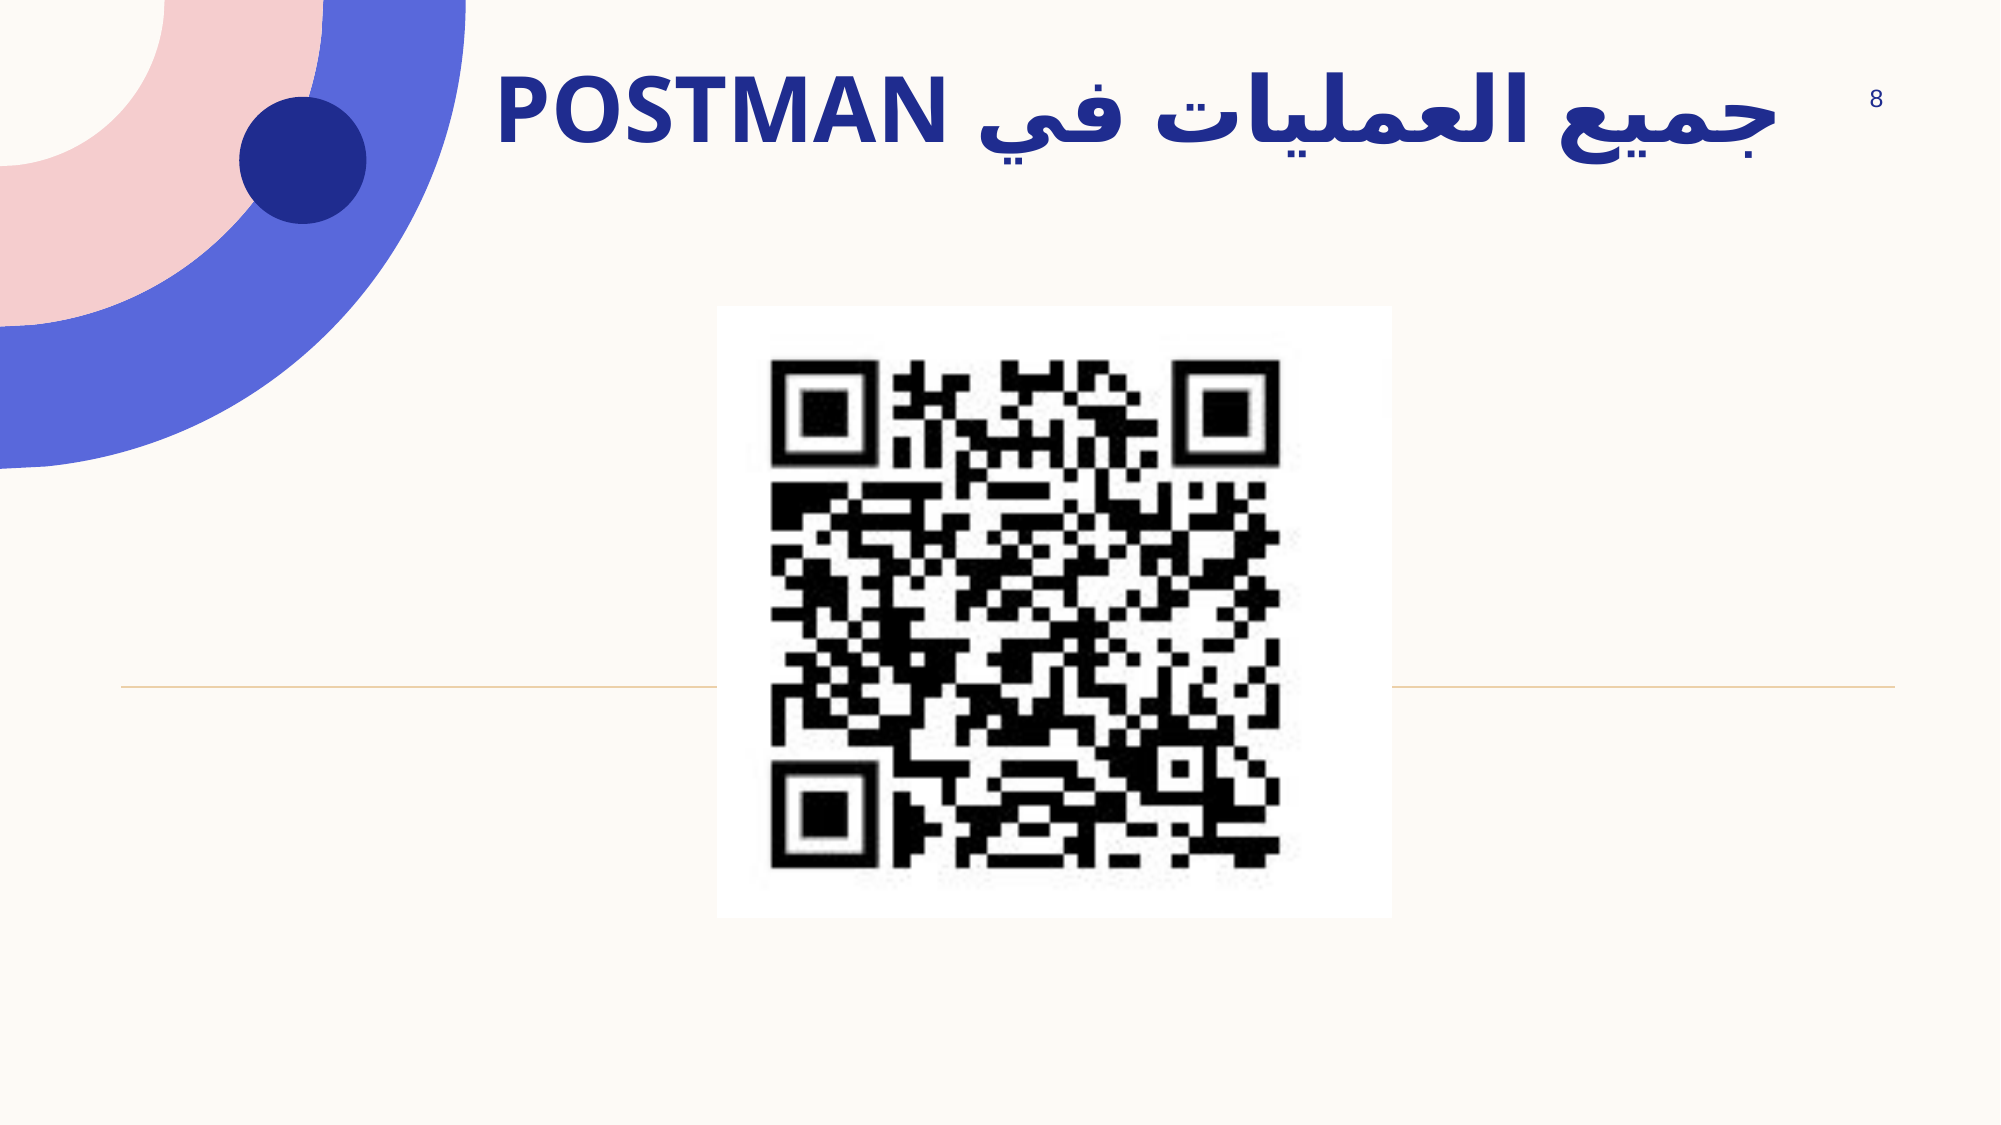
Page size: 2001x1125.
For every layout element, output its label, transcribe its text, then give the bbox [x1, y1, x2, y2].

picture [717, 306, 1392, 918]
slide_number 8 [1795, 75, 1958, 120]
title postman جميع العمليات في [305, 43, 2000, 170]
